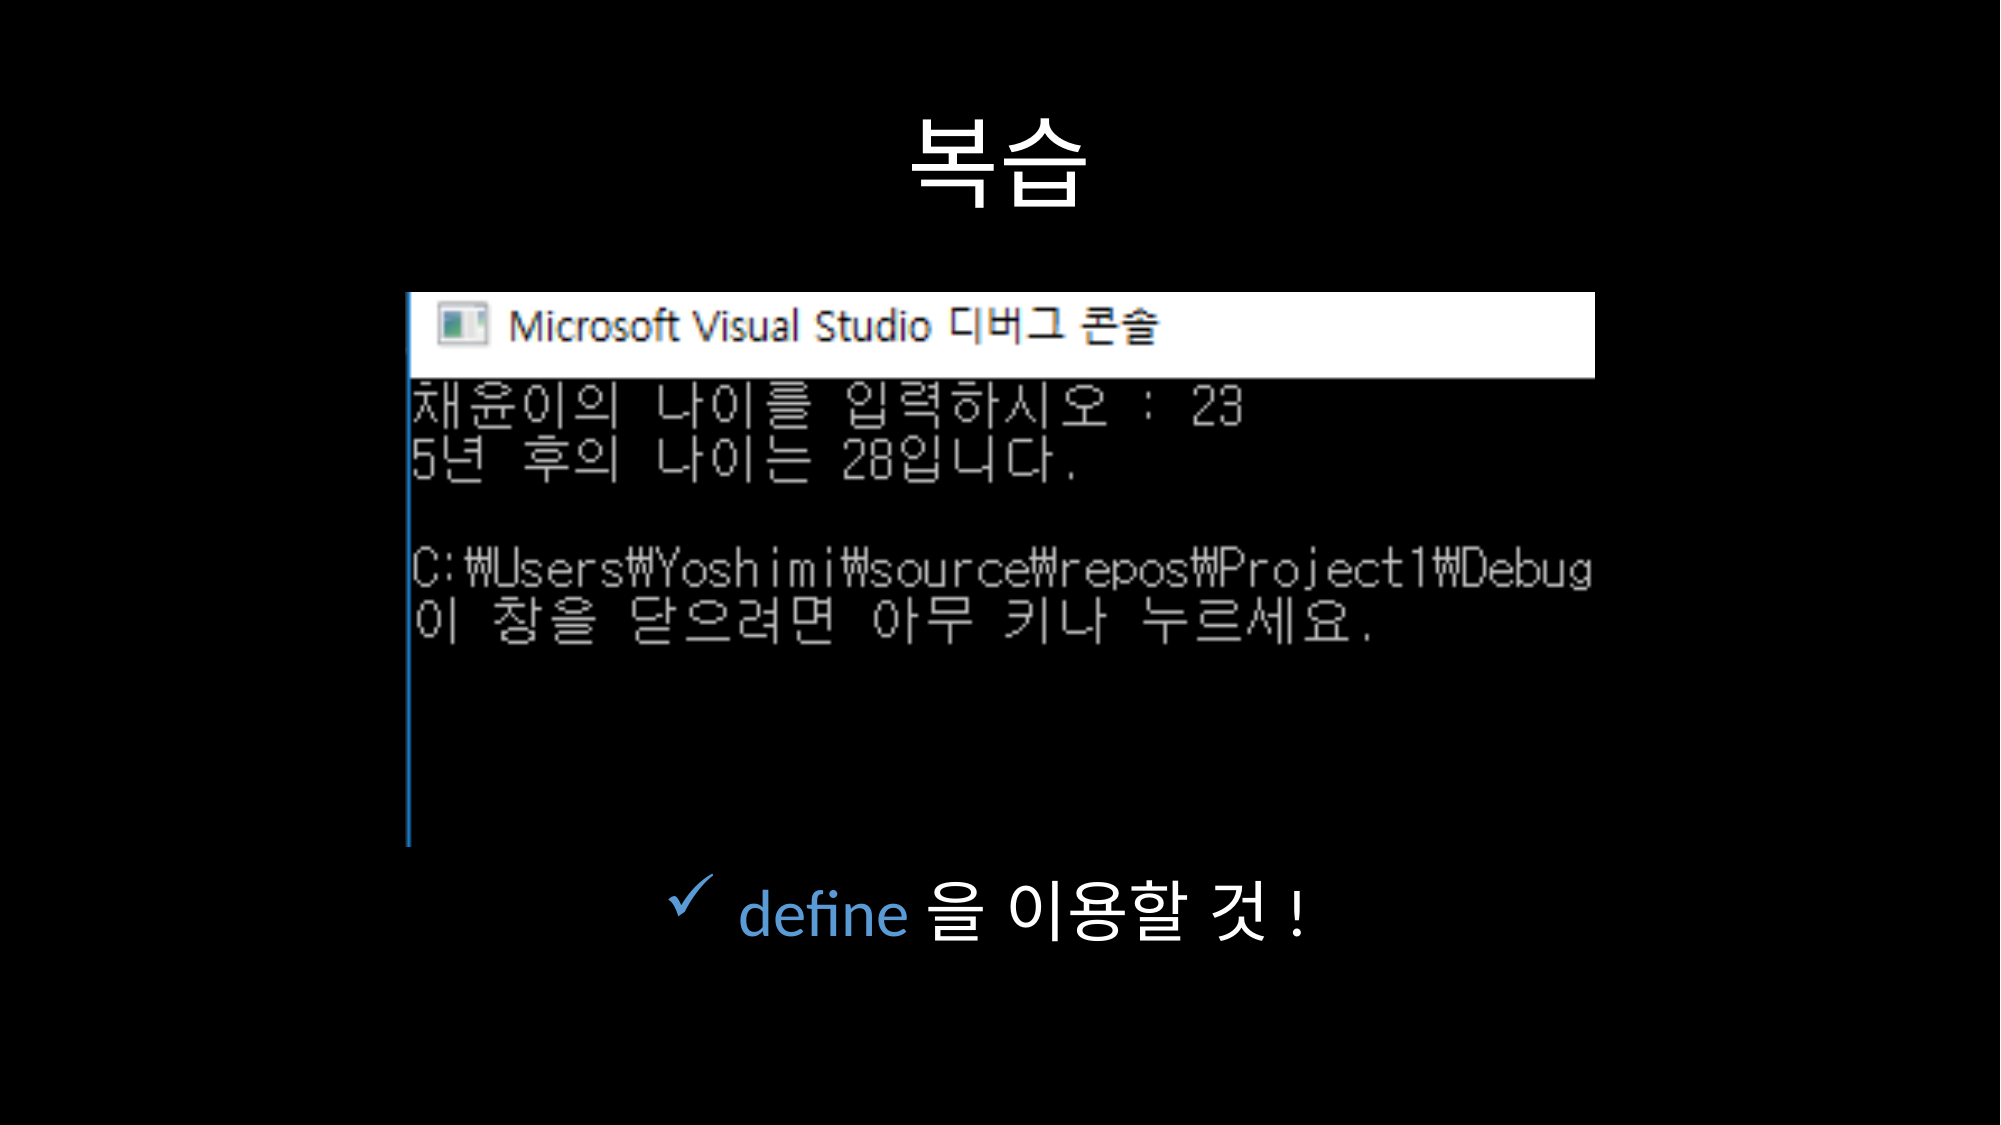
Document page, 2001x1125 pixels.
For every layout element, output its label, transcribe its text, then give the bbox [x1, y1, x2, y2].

title 복습 [137, 59, 1863, 278]
text_box define을 이용할 것! [648, 862, 1323, 958]
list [405, 292, 1595, 847]
